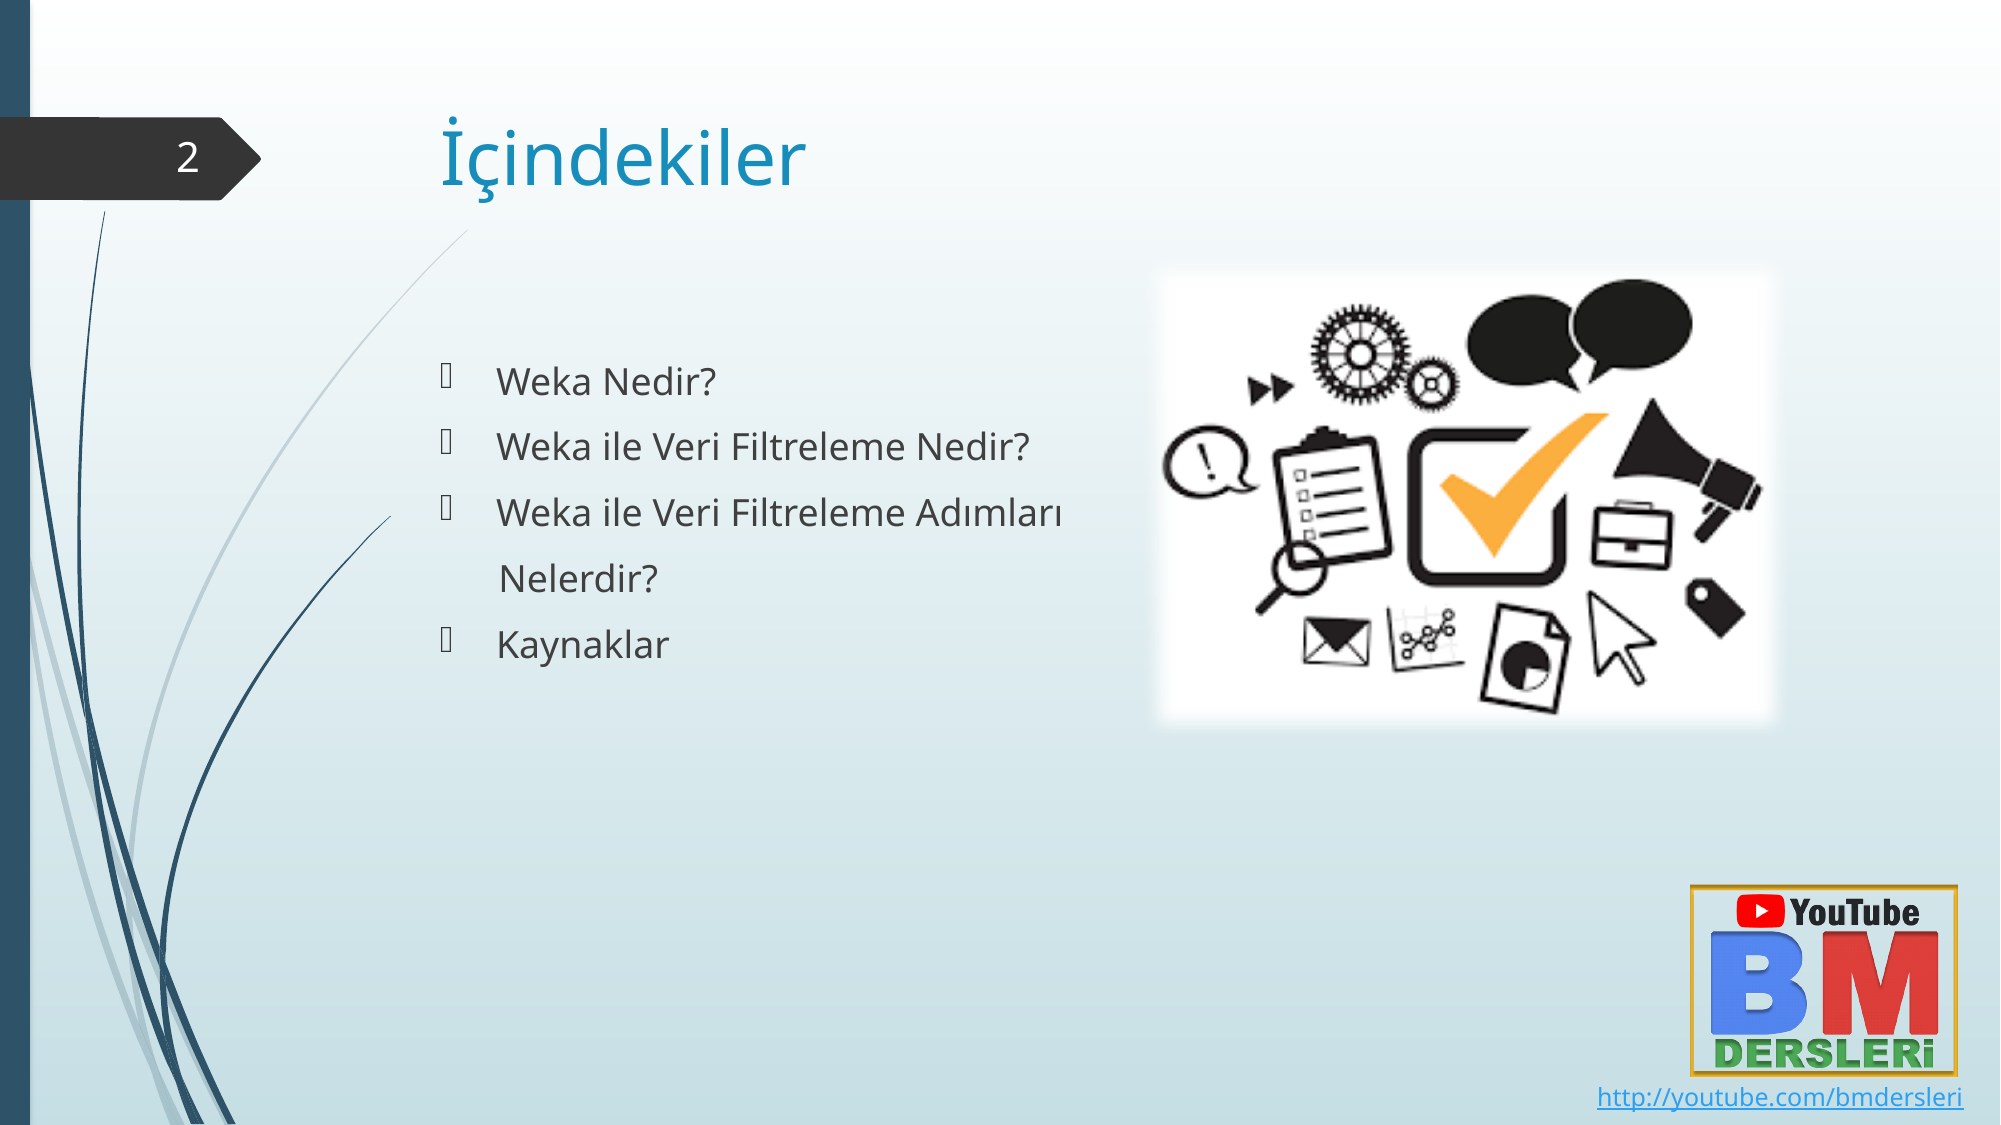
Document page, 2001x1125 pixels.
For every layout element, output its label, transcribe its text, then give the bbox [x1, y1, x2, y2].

picture [1138, 251, 1793, 742]
list Weka Nedir? Weka ile Veri Filtreleme Nedir? Weka ile Veri Filtreleme Adımları Nelerdir? Kaynaklar [424, 350, 1888, 970]
slide_number 2 [87, 129, 216, 190]
text_box http://youtube.com/bmdersleri [1570, 1073, 1991, 1123]
title İçindekiler [425, 102, 1888, 313]
picture [1677, 845, 1970, 1114]
